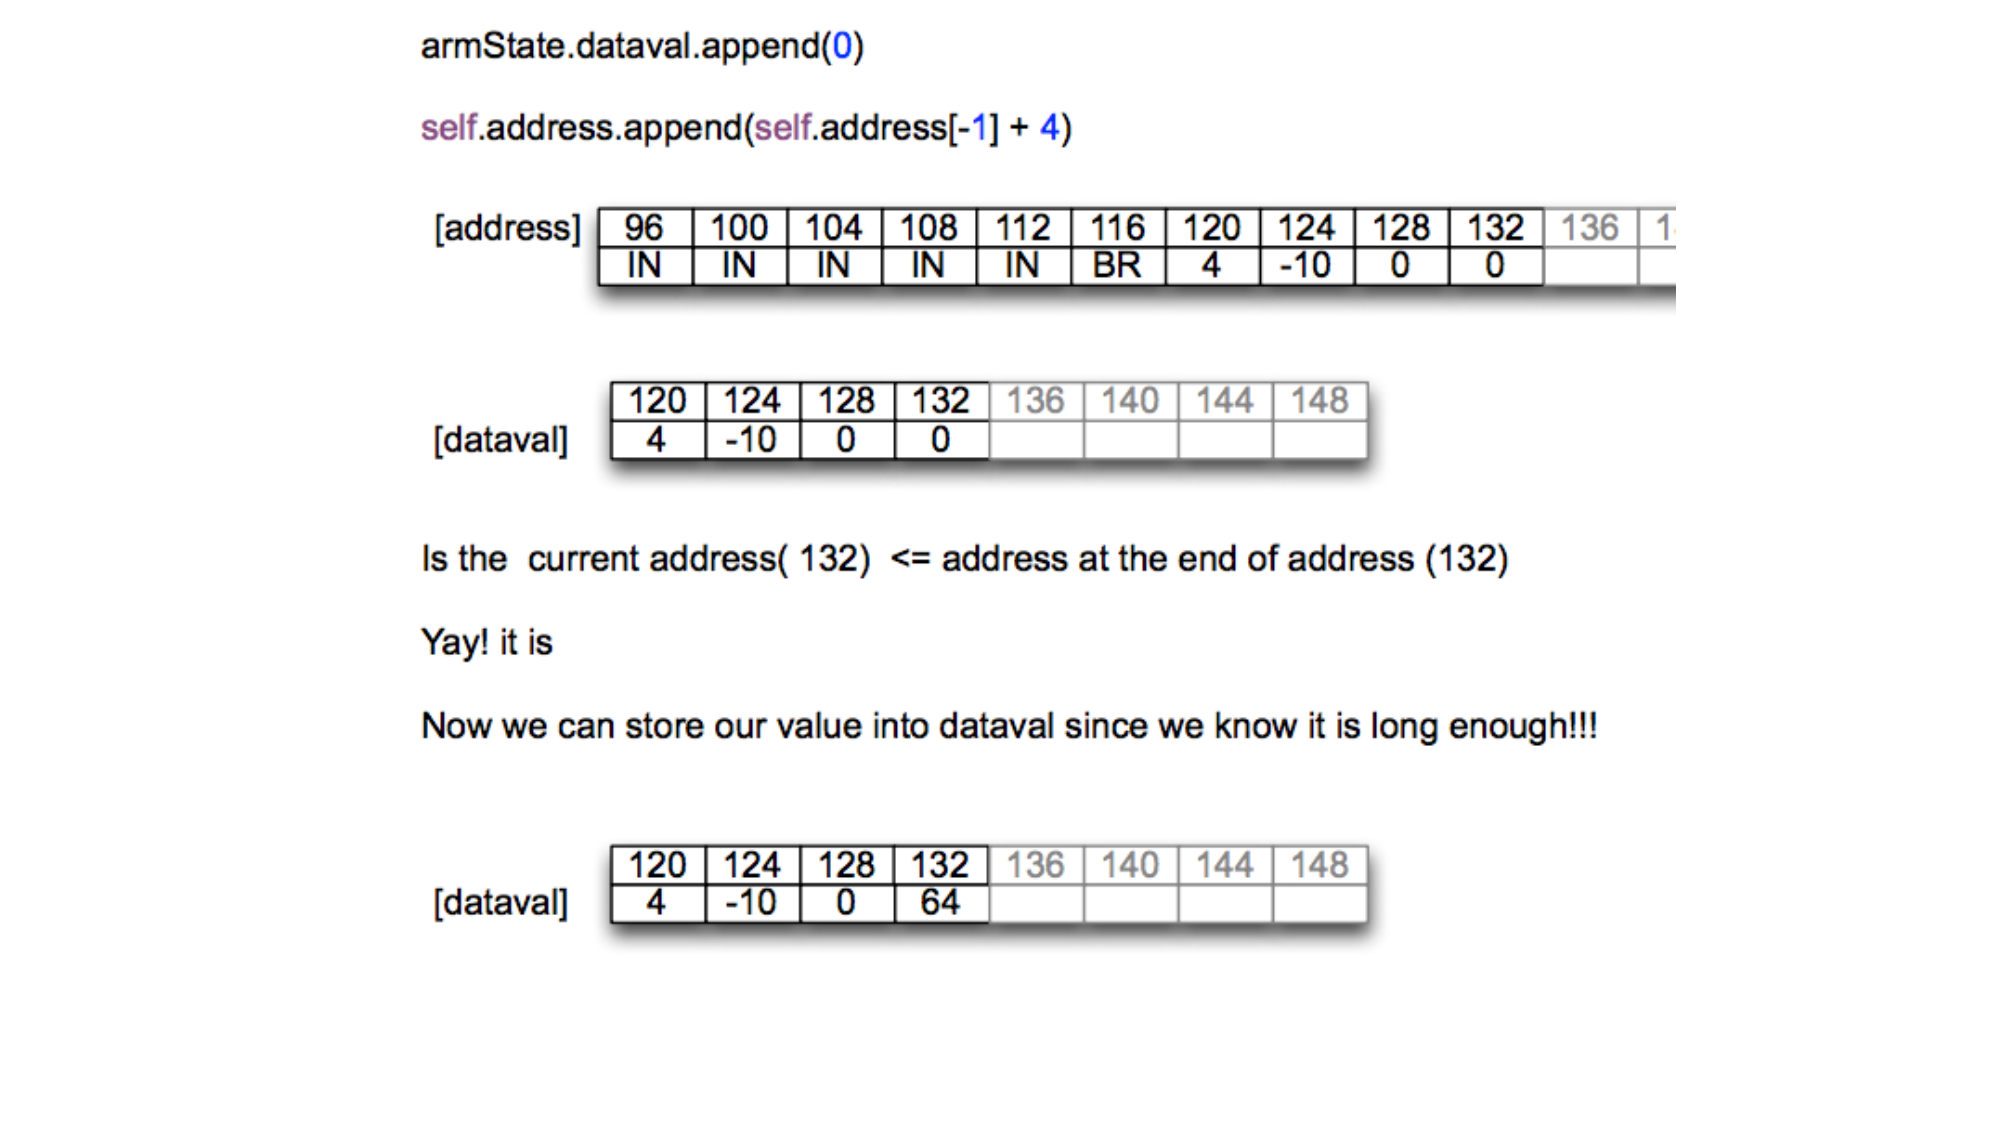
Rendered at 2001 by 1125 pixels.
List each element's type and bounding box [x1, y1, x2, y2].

picture [323, 0, 1677, 1125]
